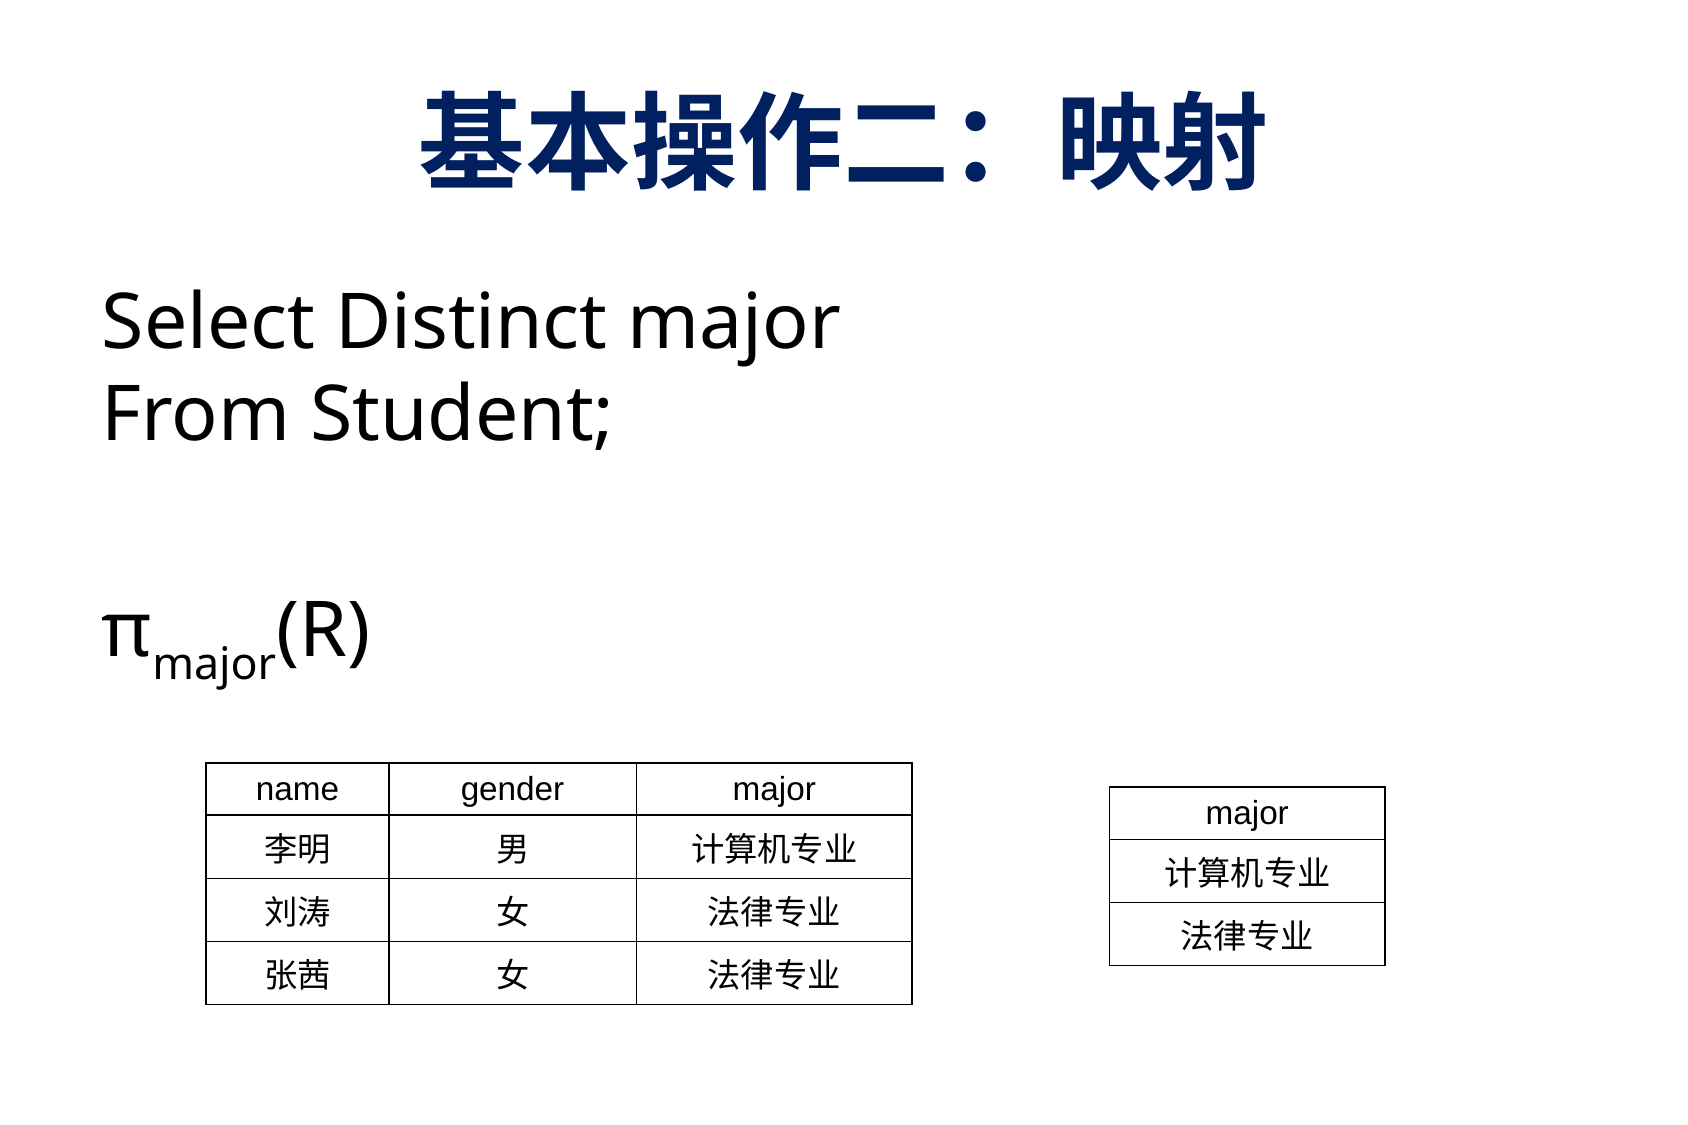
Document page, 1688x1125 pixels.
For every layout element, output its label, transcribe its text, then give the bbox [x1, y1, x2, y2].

table_cell 法律专业 [1110, 903, 1384, 965]
table_header major [1110, 788, 1384, 839]
table_header major [637, 764, 911, 814]
table_cell 李明 [207, 816, 388, 878]
table_cell 张茜 [207, 942, 388, 1004]
table_cell 法律专业 [637, 942, 911, 1004]
table_cell 法律专业 [637, 879, 911, 941]
table_cell 计算机专业 [637, 816, 911, 878]
table_cell 计算机专业 [1110, 840, 1384, 902]
table_cell 刘涛 [207, 879, 388, 941]
list Select Distinct major From Student; πmajor(R) [84, 262, 1604, 1005]
table_cell 男 [390, 816, 636, 878]
table_header gender [390, 764, 636, 814]
table_header name [207, 764, 388, 814]
title 基本操作二：映射 [84, 45, 1604, 233]
table_cell 女 [390, 942, 636, 1004]
table_cell 女 [390, 879, 636, 941]
